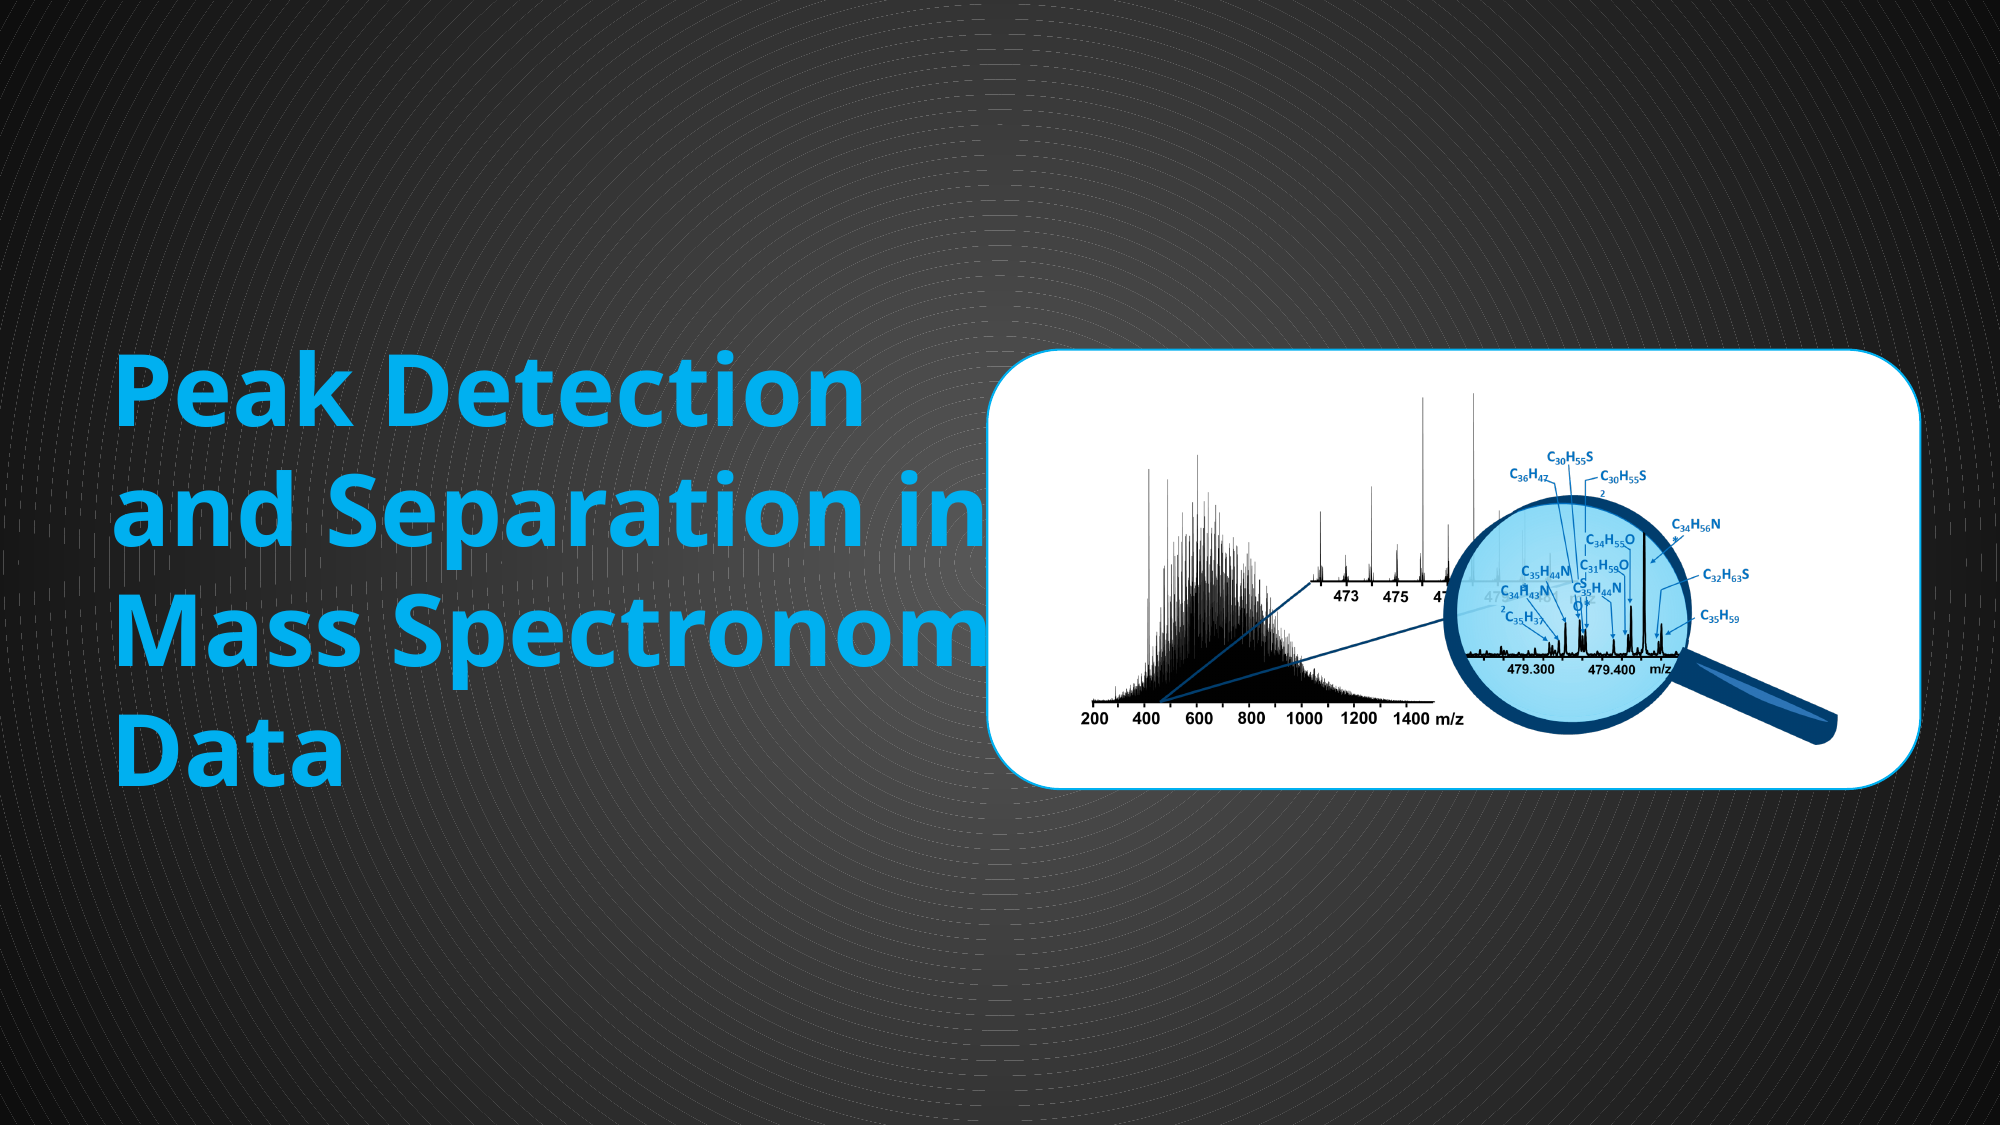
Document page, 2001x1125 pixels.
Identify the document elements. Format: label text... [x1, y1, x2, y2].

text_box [987, 349, 1921, 790]
text_box Peak Detection and Separation in Mass Spectronomy Data [95, 319, 1106, 815]
